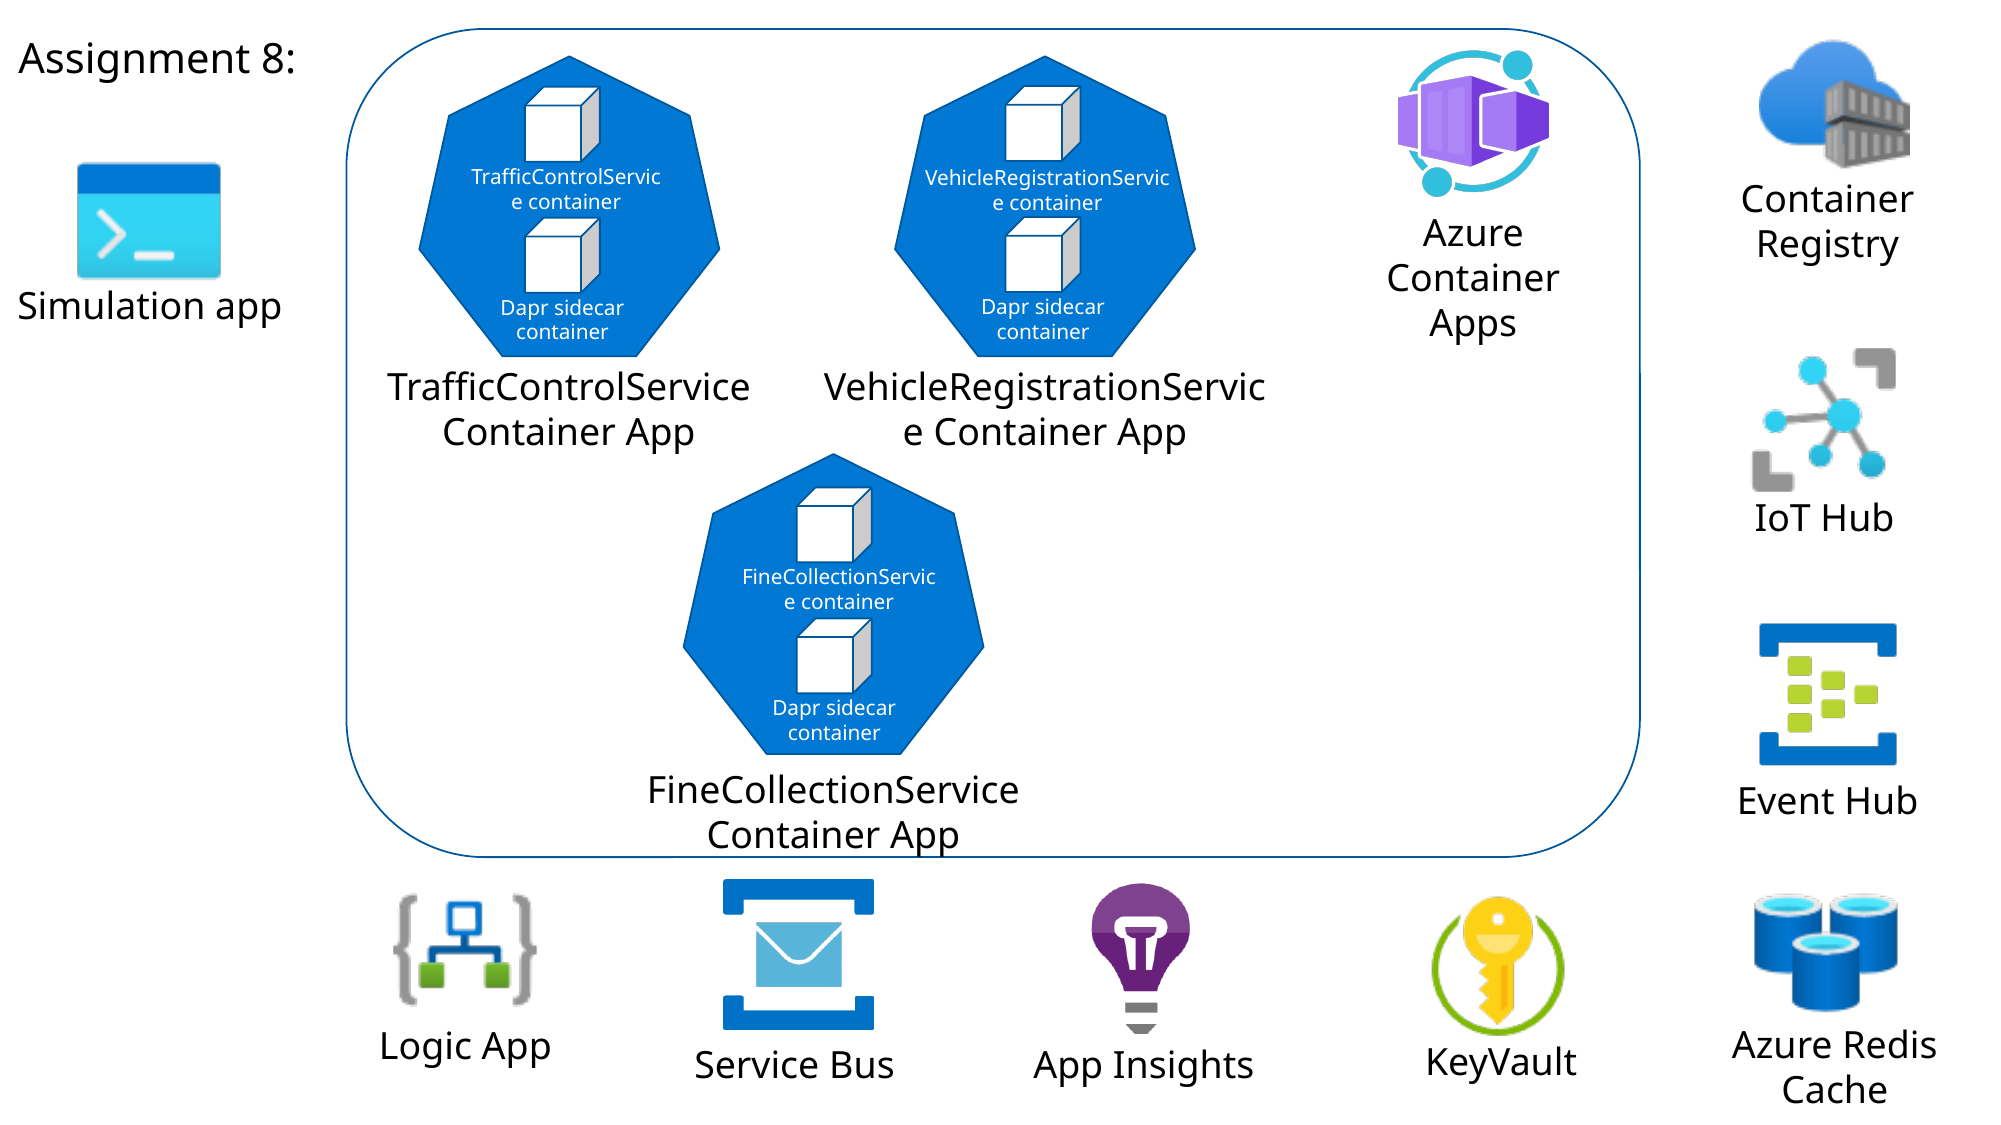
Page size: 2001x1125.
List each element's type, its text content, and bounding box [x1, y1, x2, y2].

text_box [1352, 891, 1650, 1092]
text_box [317, 875, 614, 1076]
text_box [995, 883, 1293, 1095]
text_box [1676, 345, 1973, 548]
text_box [1686, 878, 1984, 1121]
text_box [1325, 48, 1622, 308]
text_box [1679, 28, 1976, 275]
text_box Assignment 8: [18, 31, 297, 82]
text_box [646, 878, 943, 1095]
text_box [1, 146, 299, 336]
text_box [1679, 619, 1976, 831]
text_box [346, 28, 1641, 865]
